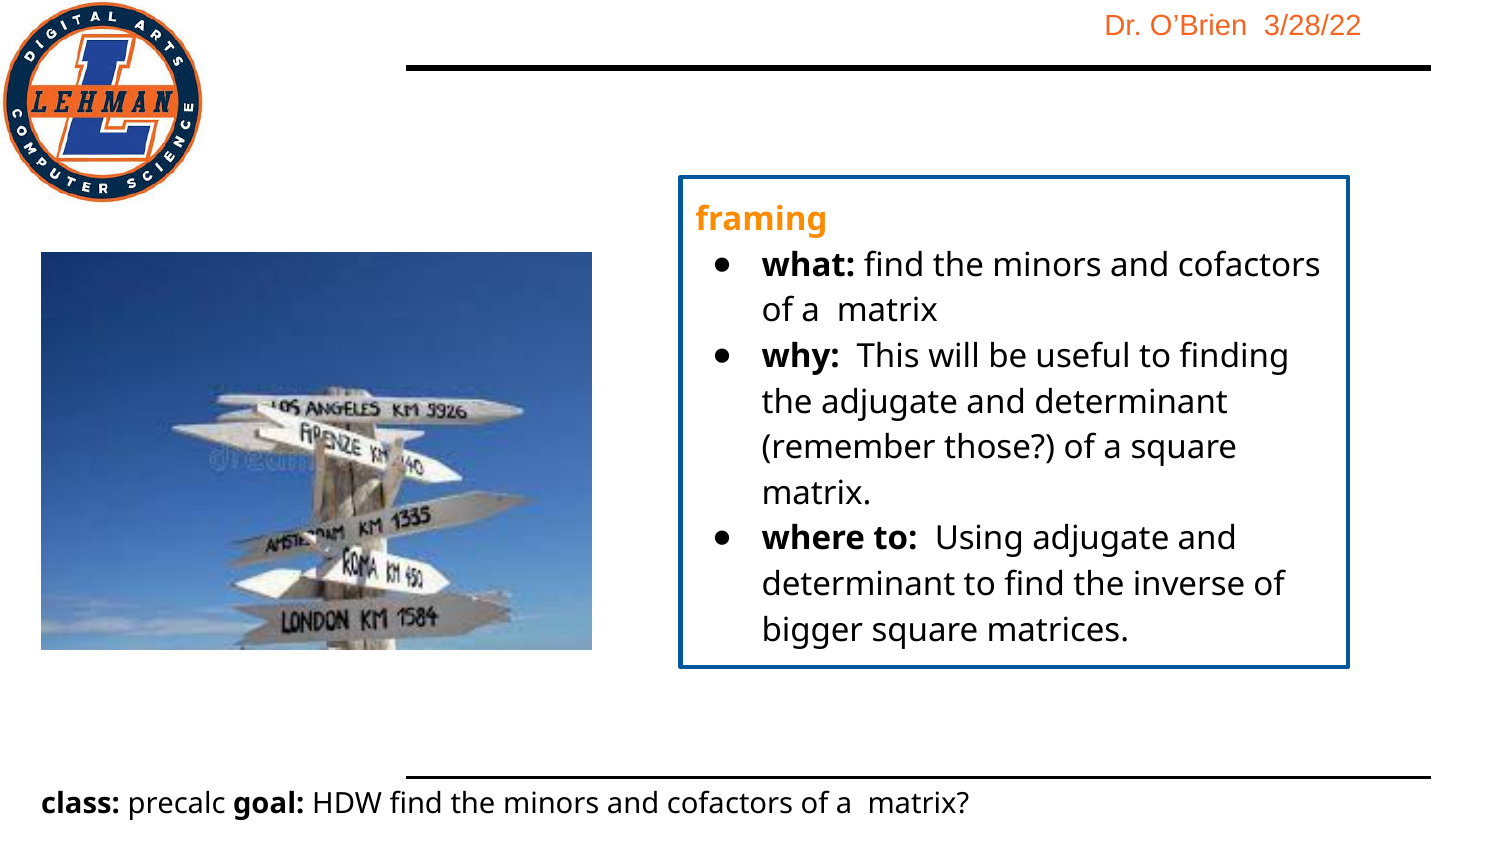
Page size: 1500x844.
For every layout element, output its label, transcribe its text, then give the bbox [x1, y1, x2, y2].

picture [0, 0, 204, 204]
picture [40, 251, 592, 651]
text_box framing what: find the minors and cofactors of a matrix why: This will be useful to finding the adjugate and determinant (remember those?) of a square matrix. where to: Using adjugate and determinant to find the inverse of bigger square matrices. [680, 176, 1349, 667]
